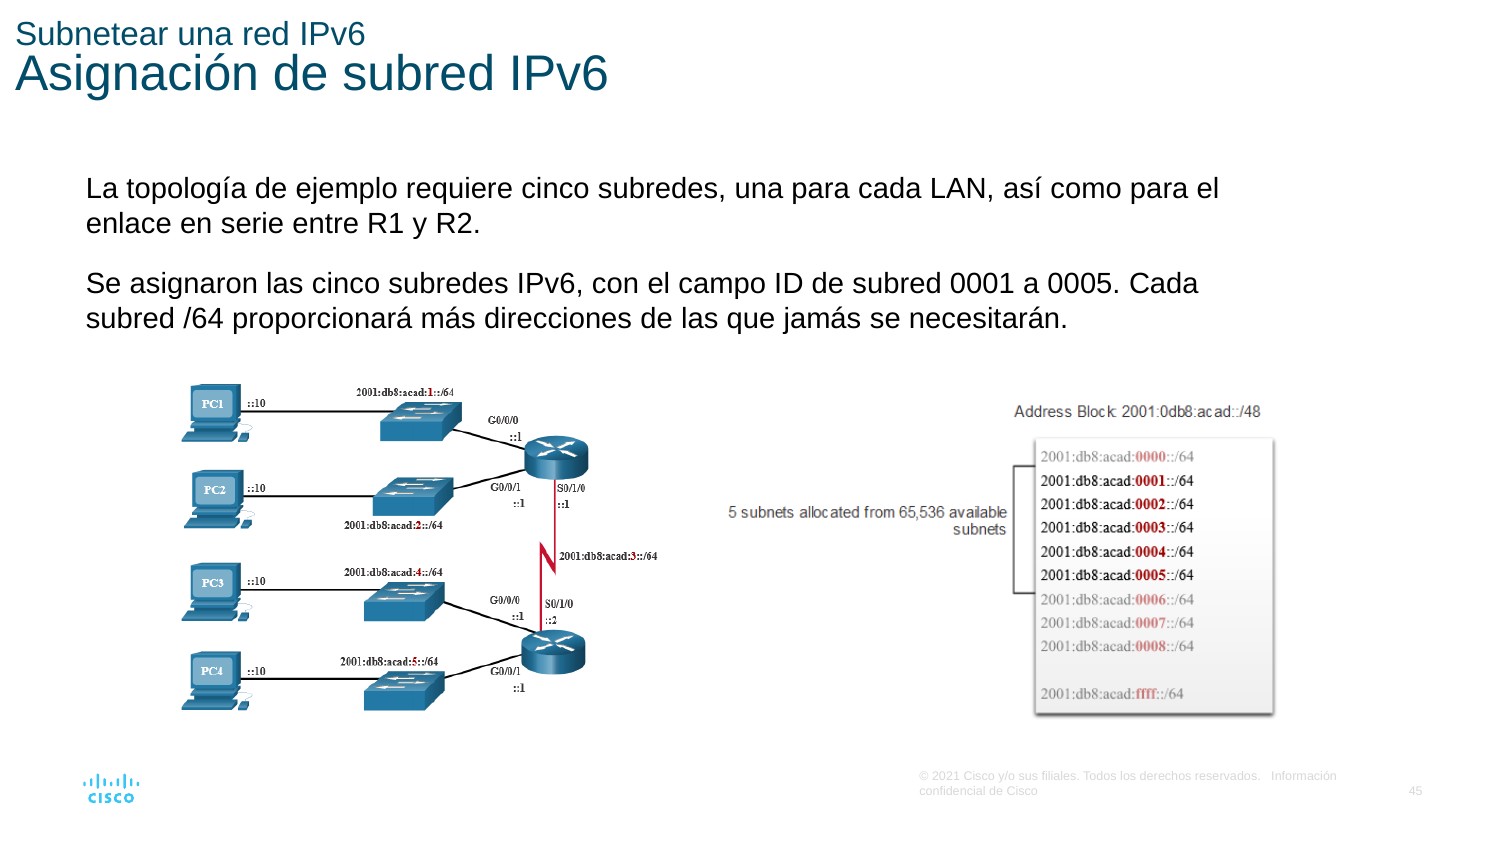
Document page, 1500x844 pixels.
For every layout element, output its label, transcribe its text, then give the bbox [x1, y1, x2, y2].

title Subnetear una red IPv6 Asignación de subred IPv6 [0, 0, 1369, 121]
picture [724, 397, 1282, 722]
list La topología de ejemplo requiere cinco subredes, una para cada LAN, así como para el enlace en serie entre R1 y R2. Se asignaron las cinco subredes IPv6, con el campo ID de subred 0001 a 0005. Cada subred /64 proporcionará más direcciones de las que jamás se necesitarán. [70, 161, 1282, 391]
picture [162, 376, 677, 722]
